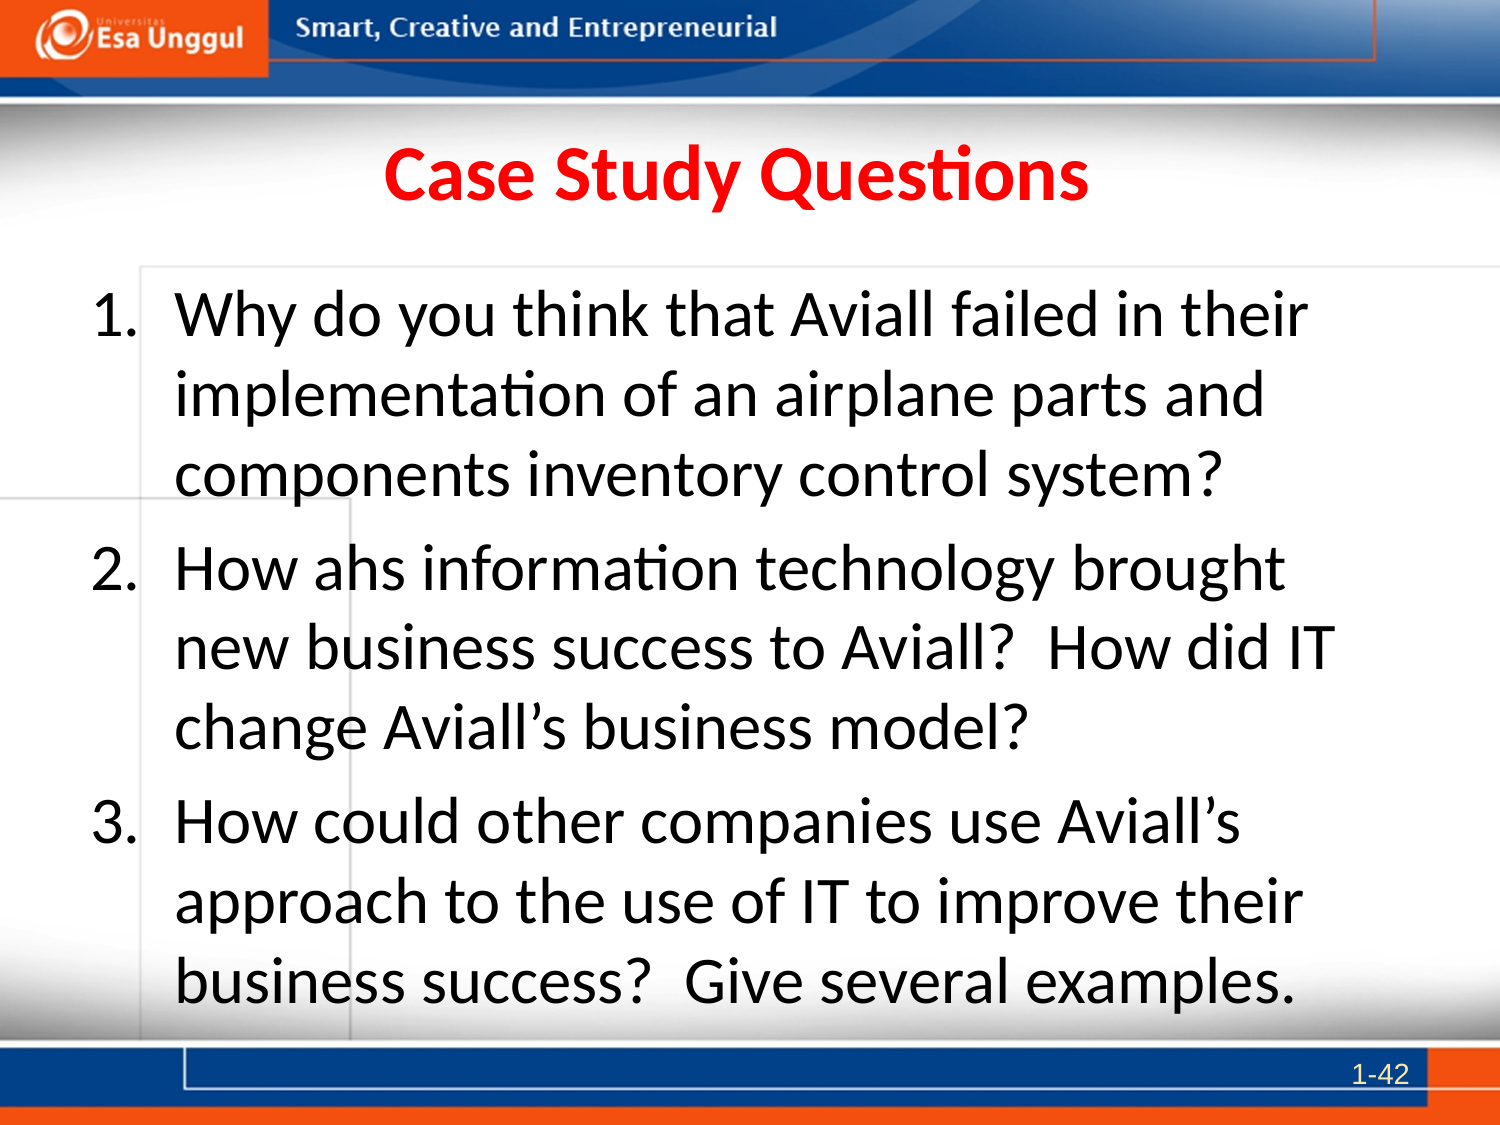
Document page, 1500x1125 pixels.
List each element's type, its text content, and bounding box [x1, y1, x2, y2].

picture [0, 0, 1500, 1125]
title Case Study Questions [62, 75, 1413, 263]
list Why do you think that Aviall failed in their implementation of an airplane parts and components inventory control system? How ahs information technology brought new business success to Aviall? How did IT change Aviall’s business model? How could other companies use Aviall’s approach to the use of IT to improve their business success? Give several examples. [75, 262, 1425, 1005]
slide_number 1-42 [1074, 1042, 1425, 1103]
